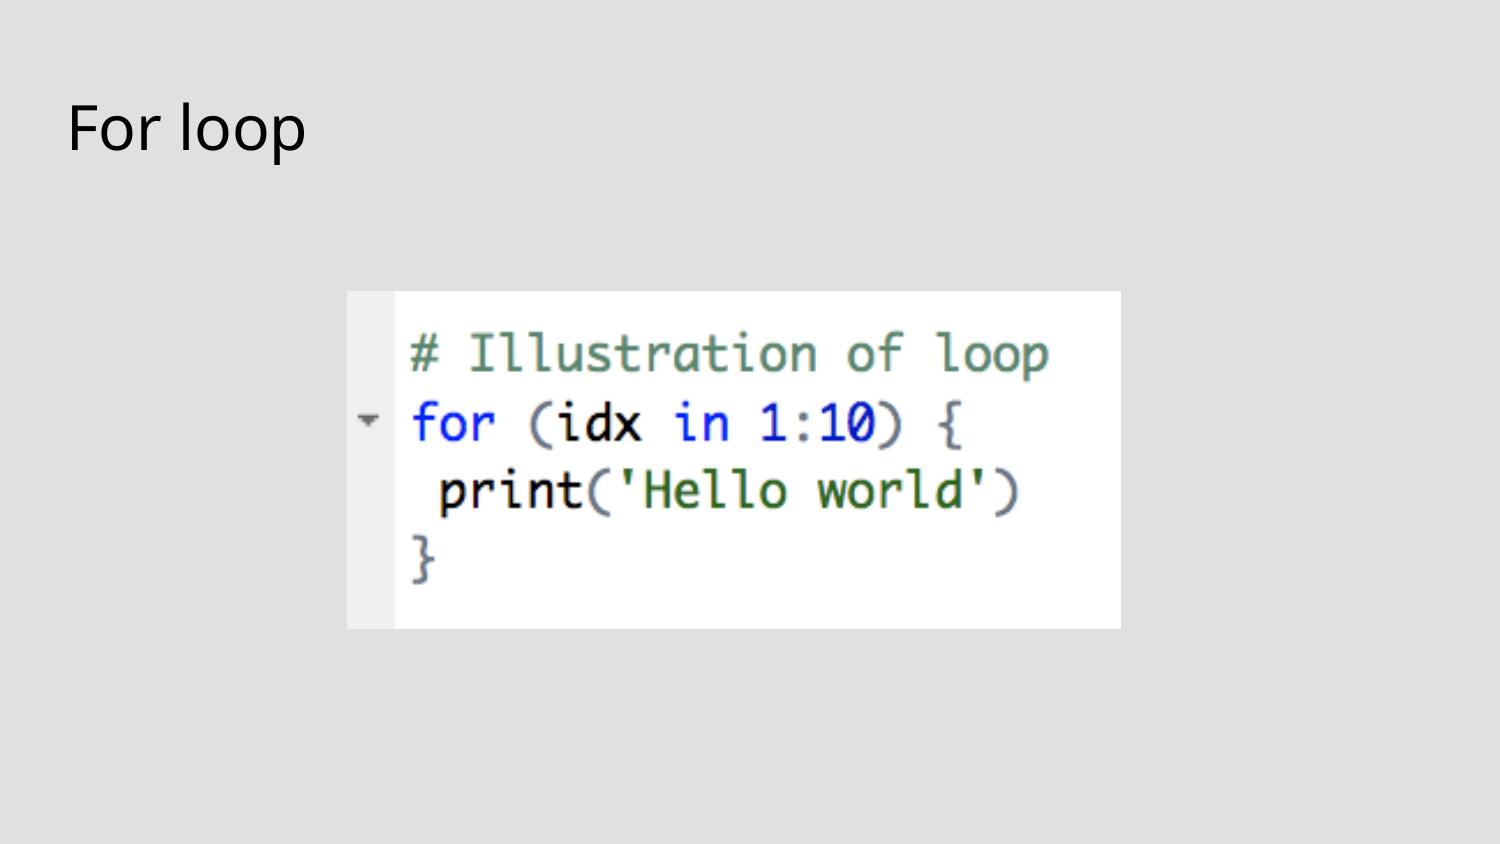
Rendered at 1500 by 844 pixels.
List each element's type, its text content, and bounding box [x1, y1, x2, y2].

title For loop [51, 72, 1449, 167]
picture [346, 290, 1122, 629]
